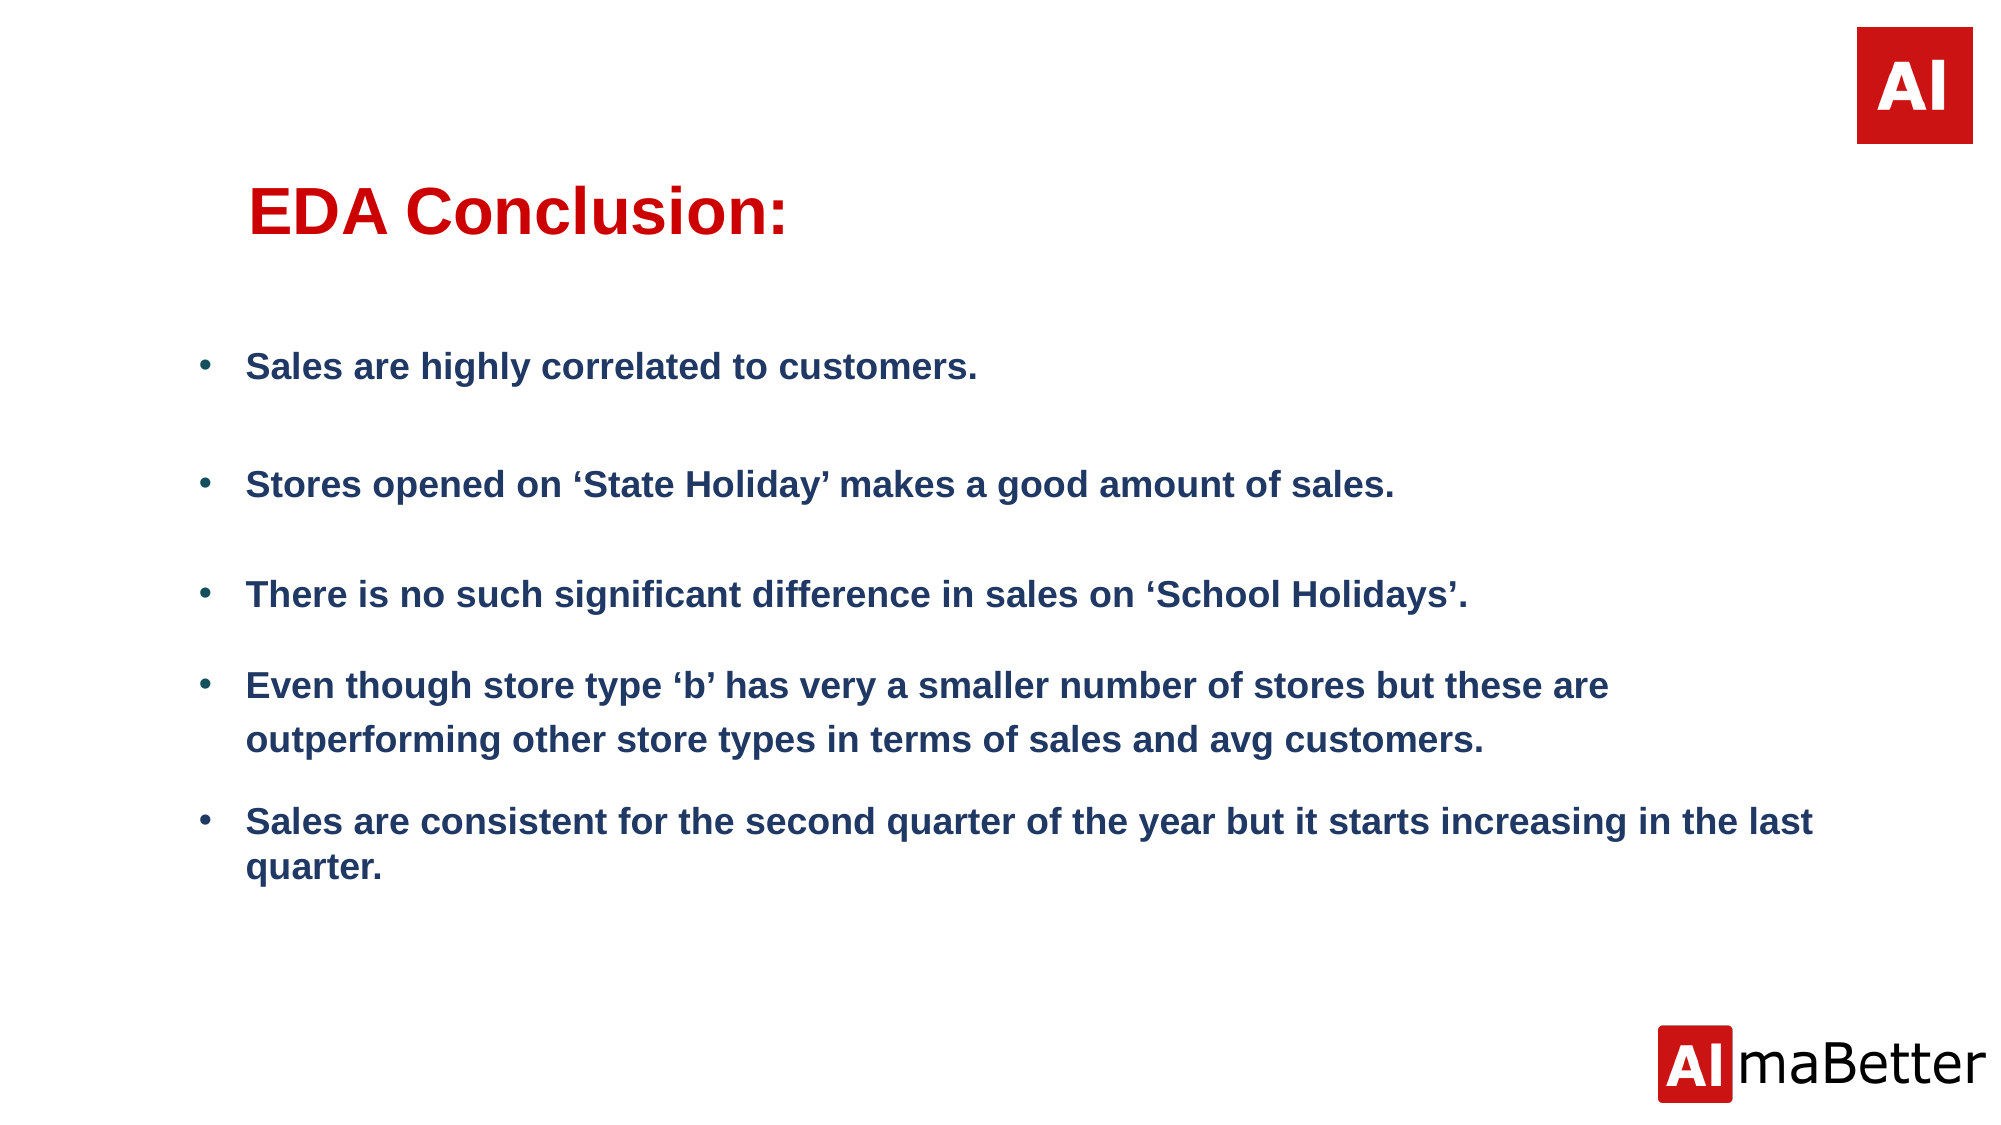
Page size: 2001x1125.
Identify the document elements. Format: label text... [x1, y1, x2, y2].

picture [1857, 27, 1973, 144]
picture [1657, 1019, 1986, 1107]
text_box EDA Conclusion: Sales are highly correlated to customers. Stores opened on ‘State Holiday’ makes a good amount of sales. There is no such significant difference in sales on ‘School Holidays’. Even though store type ‘b’ has very a smaller number of stores but these are outperforming other store types in terms of sales and avg customers. Sales are consistent for the second quarter of the year but it starts increasing in the last quarter. [183, 152, 1868, 895]
